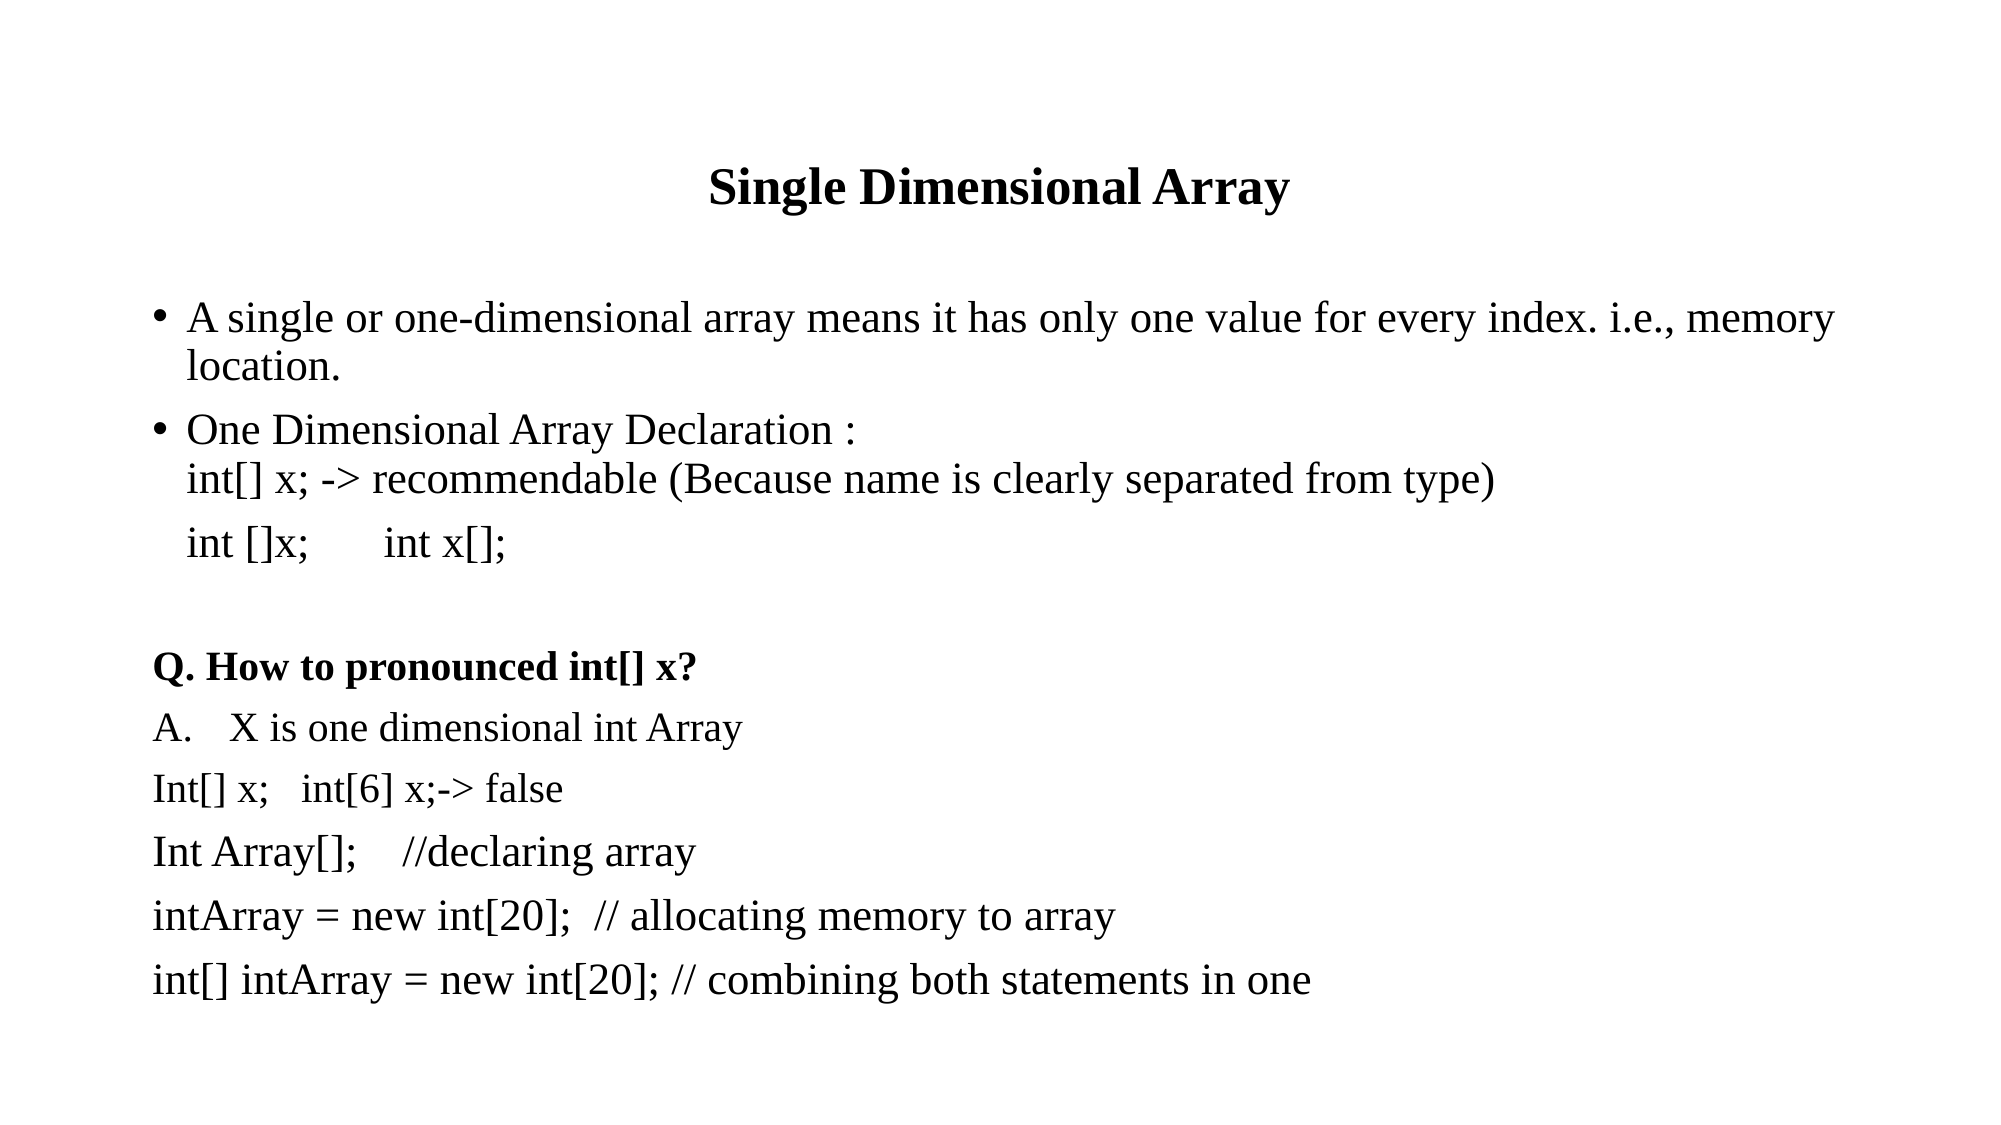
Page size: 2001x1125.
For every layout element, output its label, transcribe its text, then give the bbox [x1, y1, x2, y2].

list Single Dimensional Array A single or one-dimensional array means it has only one value for every index. i.e., memory location. One Dimensional Array Declaration : int[] x; -> recommendable (Because name is clearly separated from type) int []x; int x[]; Q. How to pronounced int[] x? X is one dimensional int Array Int[] x; int[6] x;-> false Int Array[]; //declaring array intArray = new int[20]; // allocating memory to array int[] intArray = new int[20]; // combining both statements in one [137, 151, 1863, 1014]
